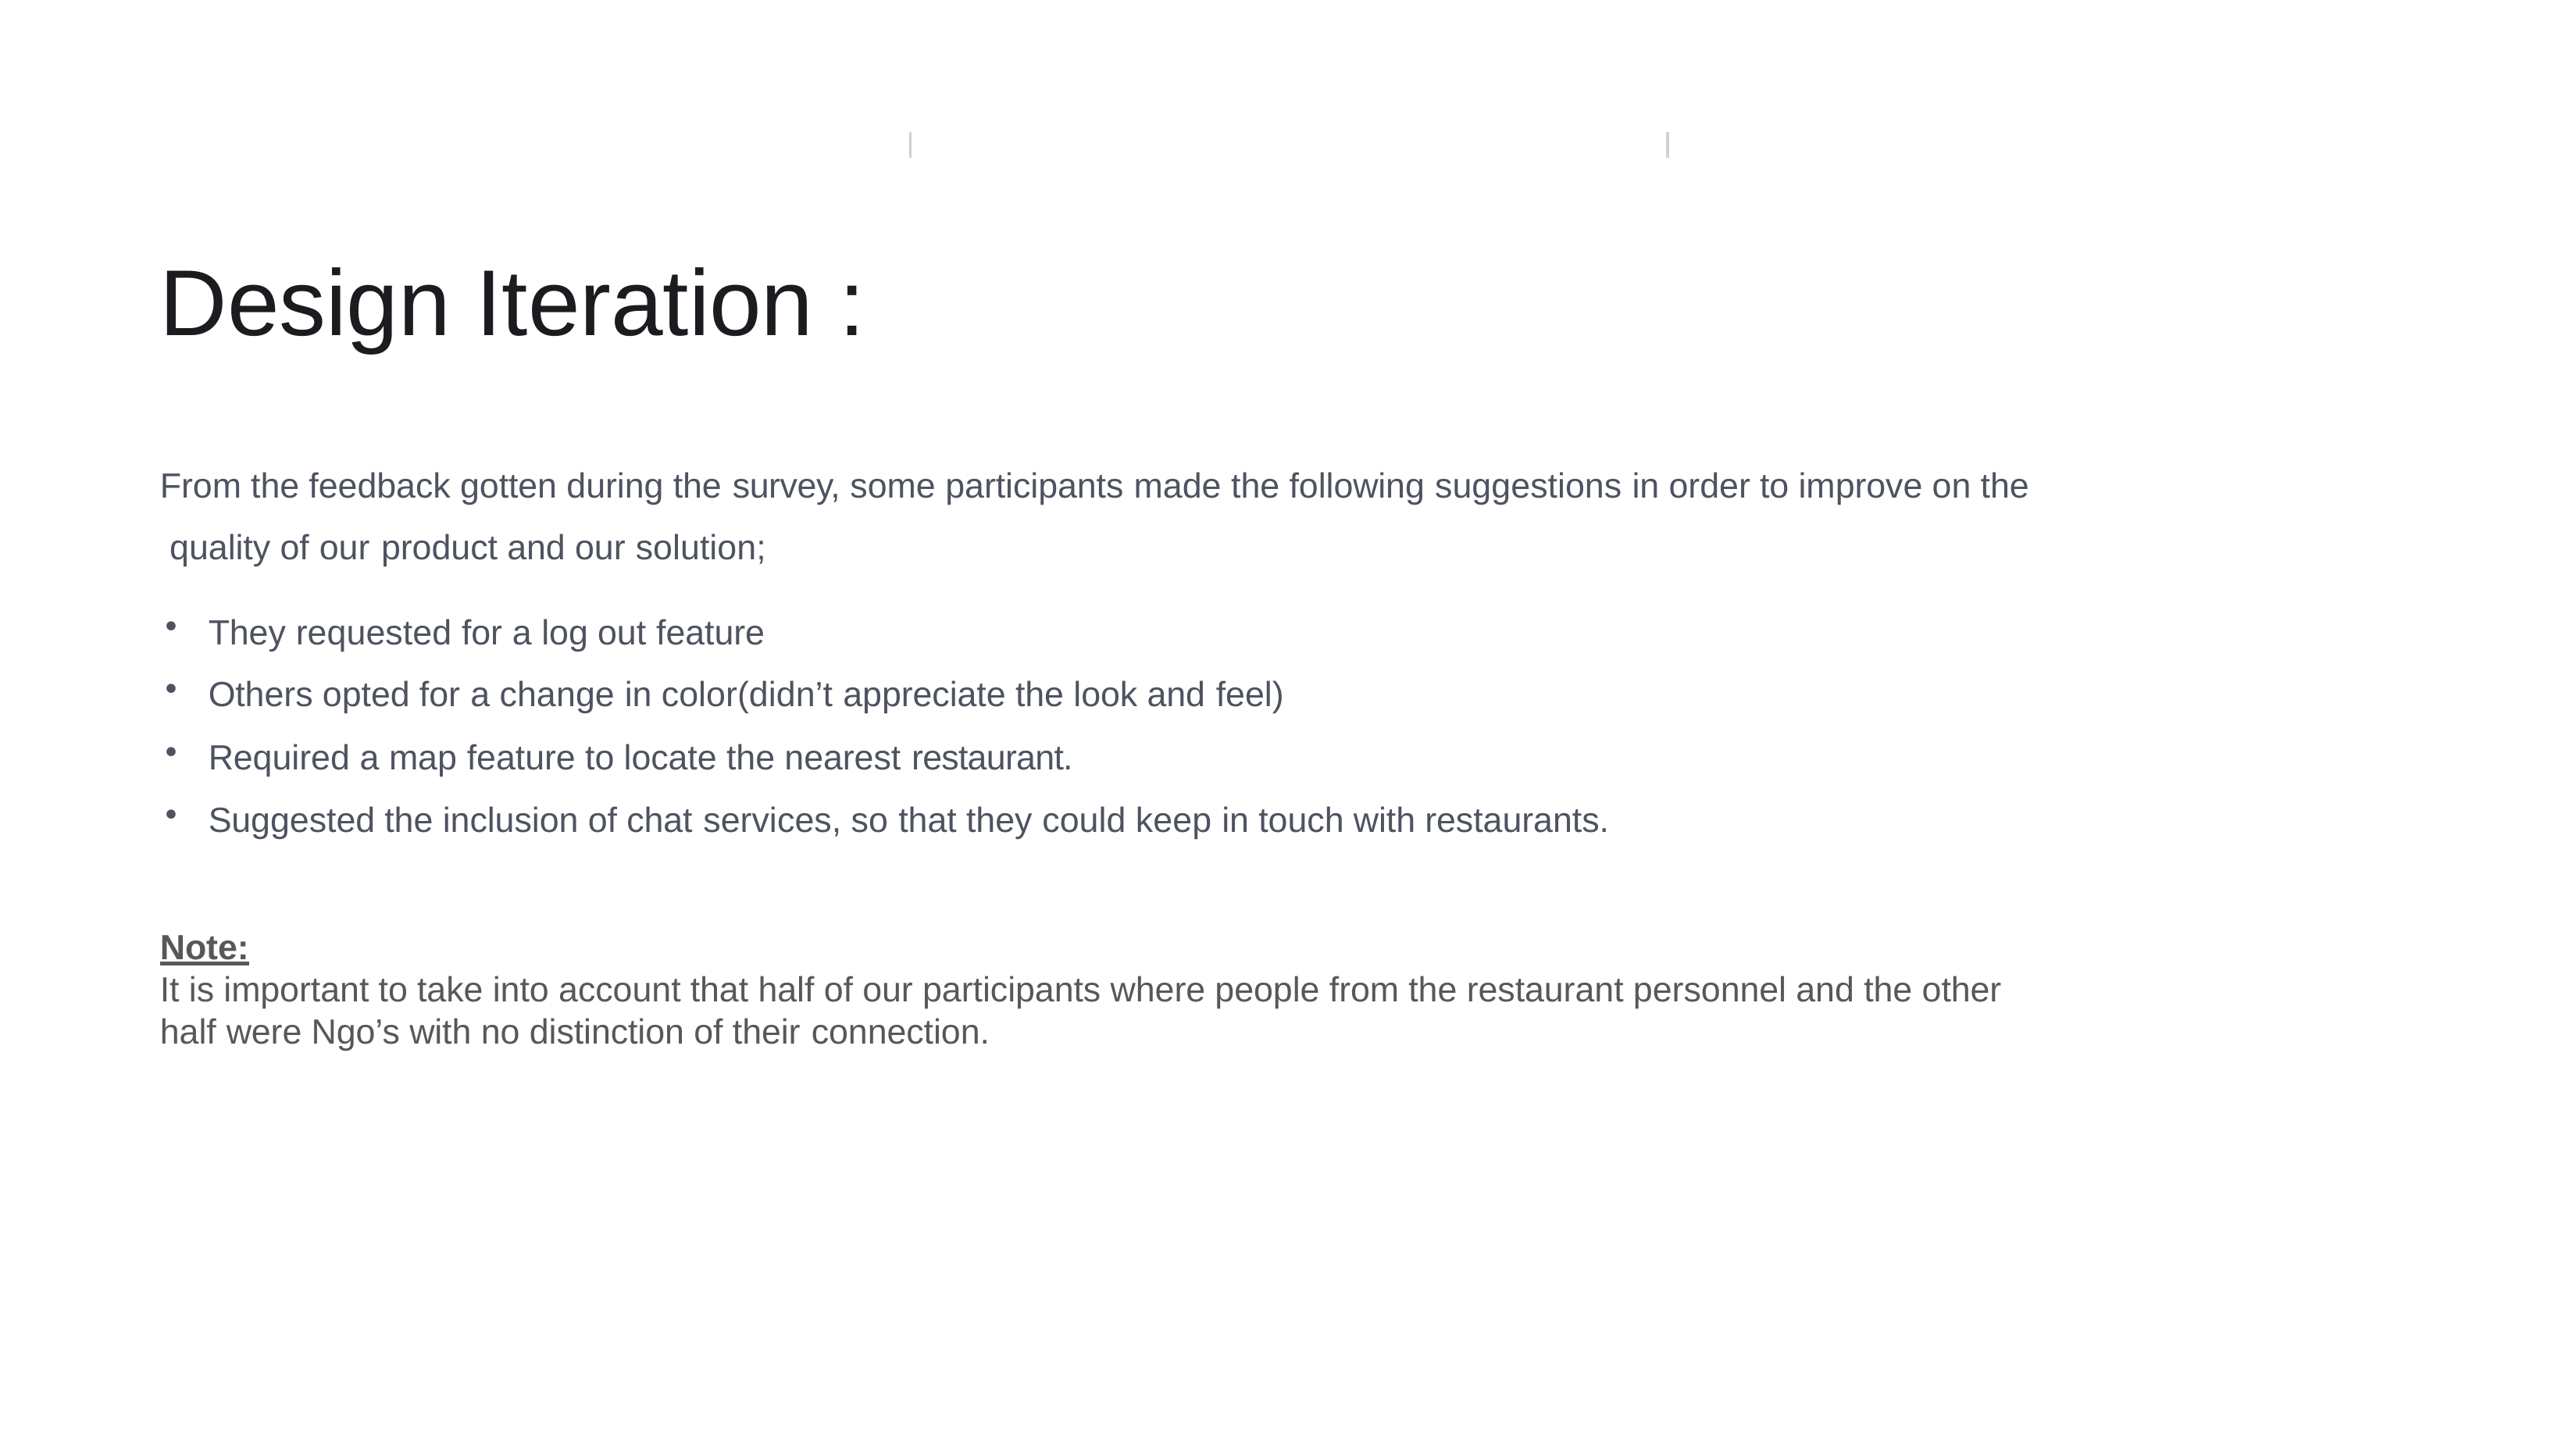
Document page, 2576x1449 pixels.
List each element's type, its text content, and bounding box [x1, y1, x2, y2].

title Design Iteration : [159, 240, 1064, 484]
text_box From the feedback gotten during the survey, some participants made the following suggestions in order to improve on the quality of our product and our solution; They requested for a log out feature Others opted for a change in color(didn’t appreciate the look and feel) Required a map feature to locate the nearest restaurant. Suggested the inclusion of chat services, so that they could keep in touch with restaurants. Note: It is important to take into account that half of our participants where people from the restaurant personnel and the other half were Ngo’s with no distinction of their connection. [159, 441, 2033, 1051]
